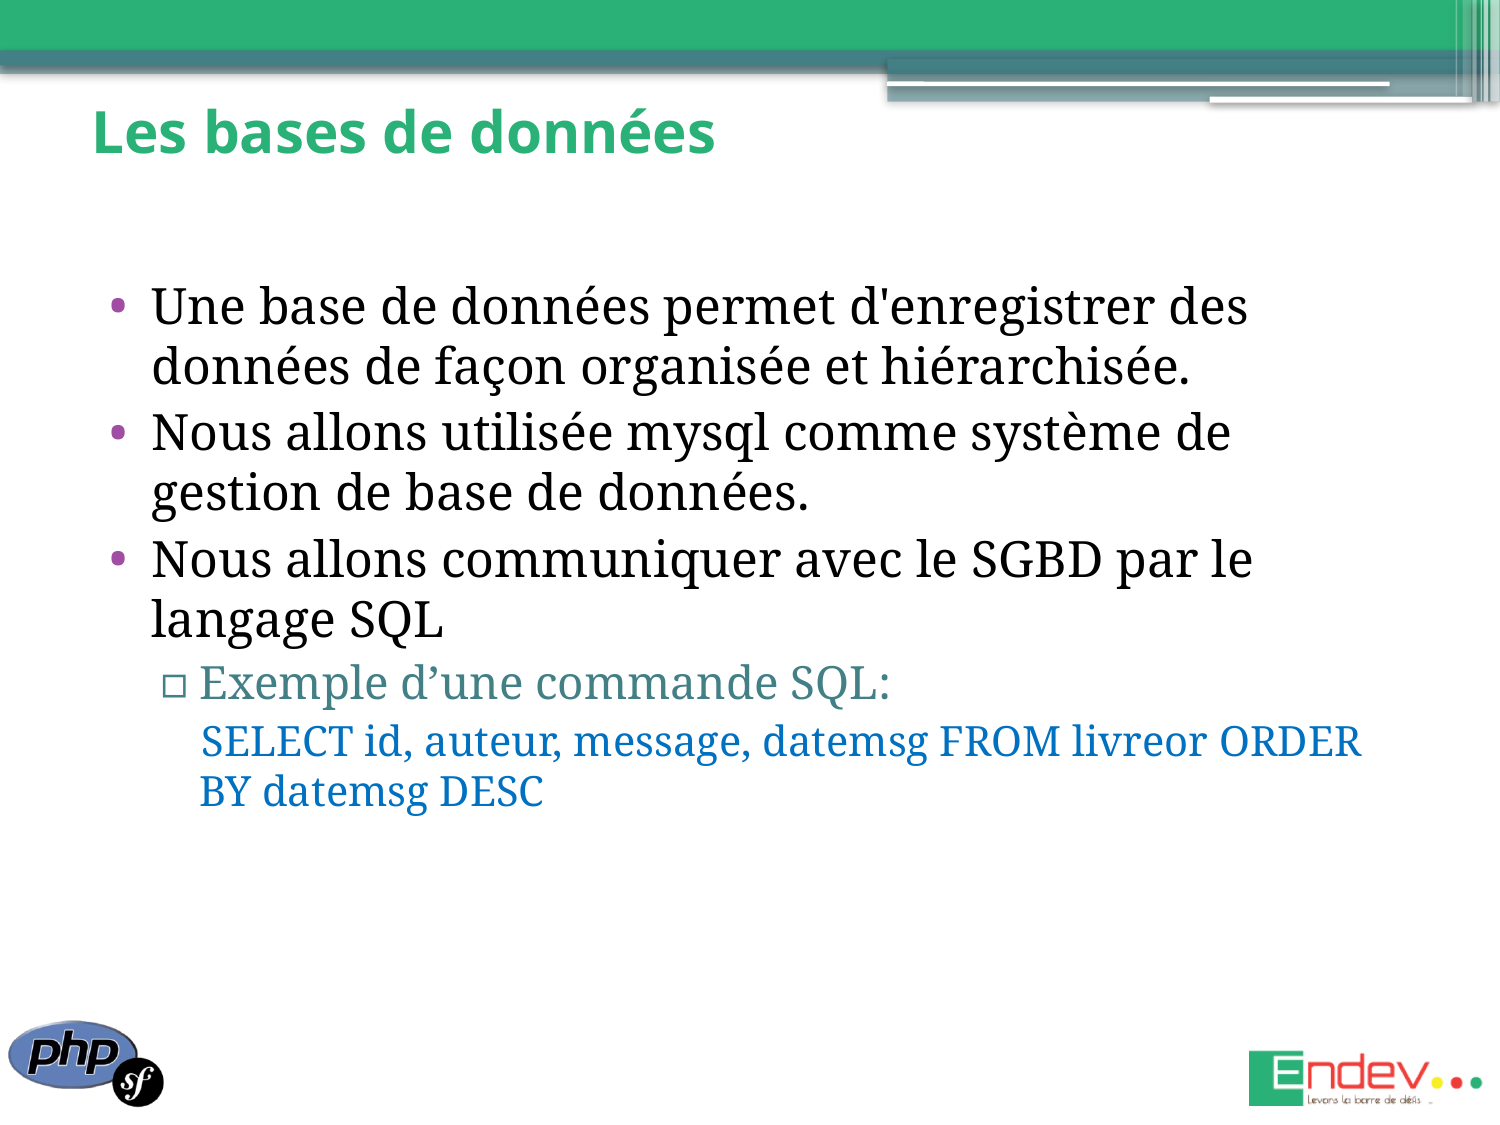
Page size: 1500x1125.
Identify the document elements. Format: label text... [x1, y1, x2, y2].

title Les bases de données [76, 42, 1427, 218]
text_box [5, 1011, 1483, 1119]
list Une base de données permet d'enregistrer des données de façon organisée et hiérarchisée. Nous allons utilisée mysql comme système de gestion de base de données. Nous allons communiquer avec le SGBD par le langage SQL Exemple d’une commande SQL: SELECT id, auteur, message, datemsg FROM livreor ORDER BY datemsg DESC [76, 267, 1427, 823]
